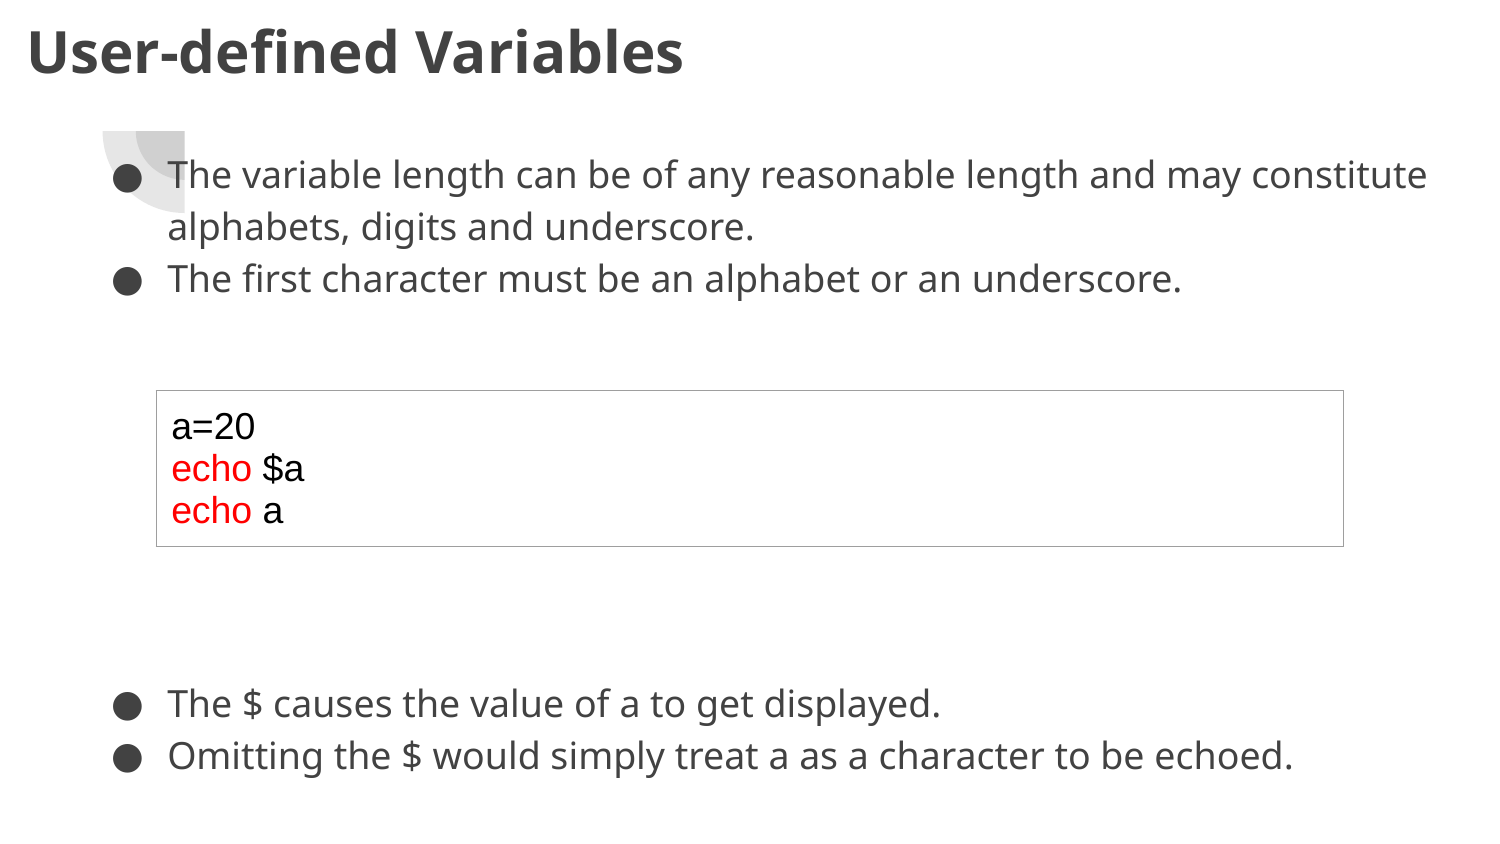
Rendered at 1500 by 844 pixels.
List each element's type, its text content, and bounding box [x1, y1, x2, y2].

title User-defined Variables [11, 0, 1165, 164]
list The variable length can be of any reasonable length and may constitute alphabets, digits and underscore. The first character must be an alphabet or an underscore. The $ causes the value of a to get displayed. Omitting the $ would simply treat a as a character to be echoed. [77, 129, 1466, 547]
table_header a=20 echo $a echo a [157, 391, 1343, 546]
